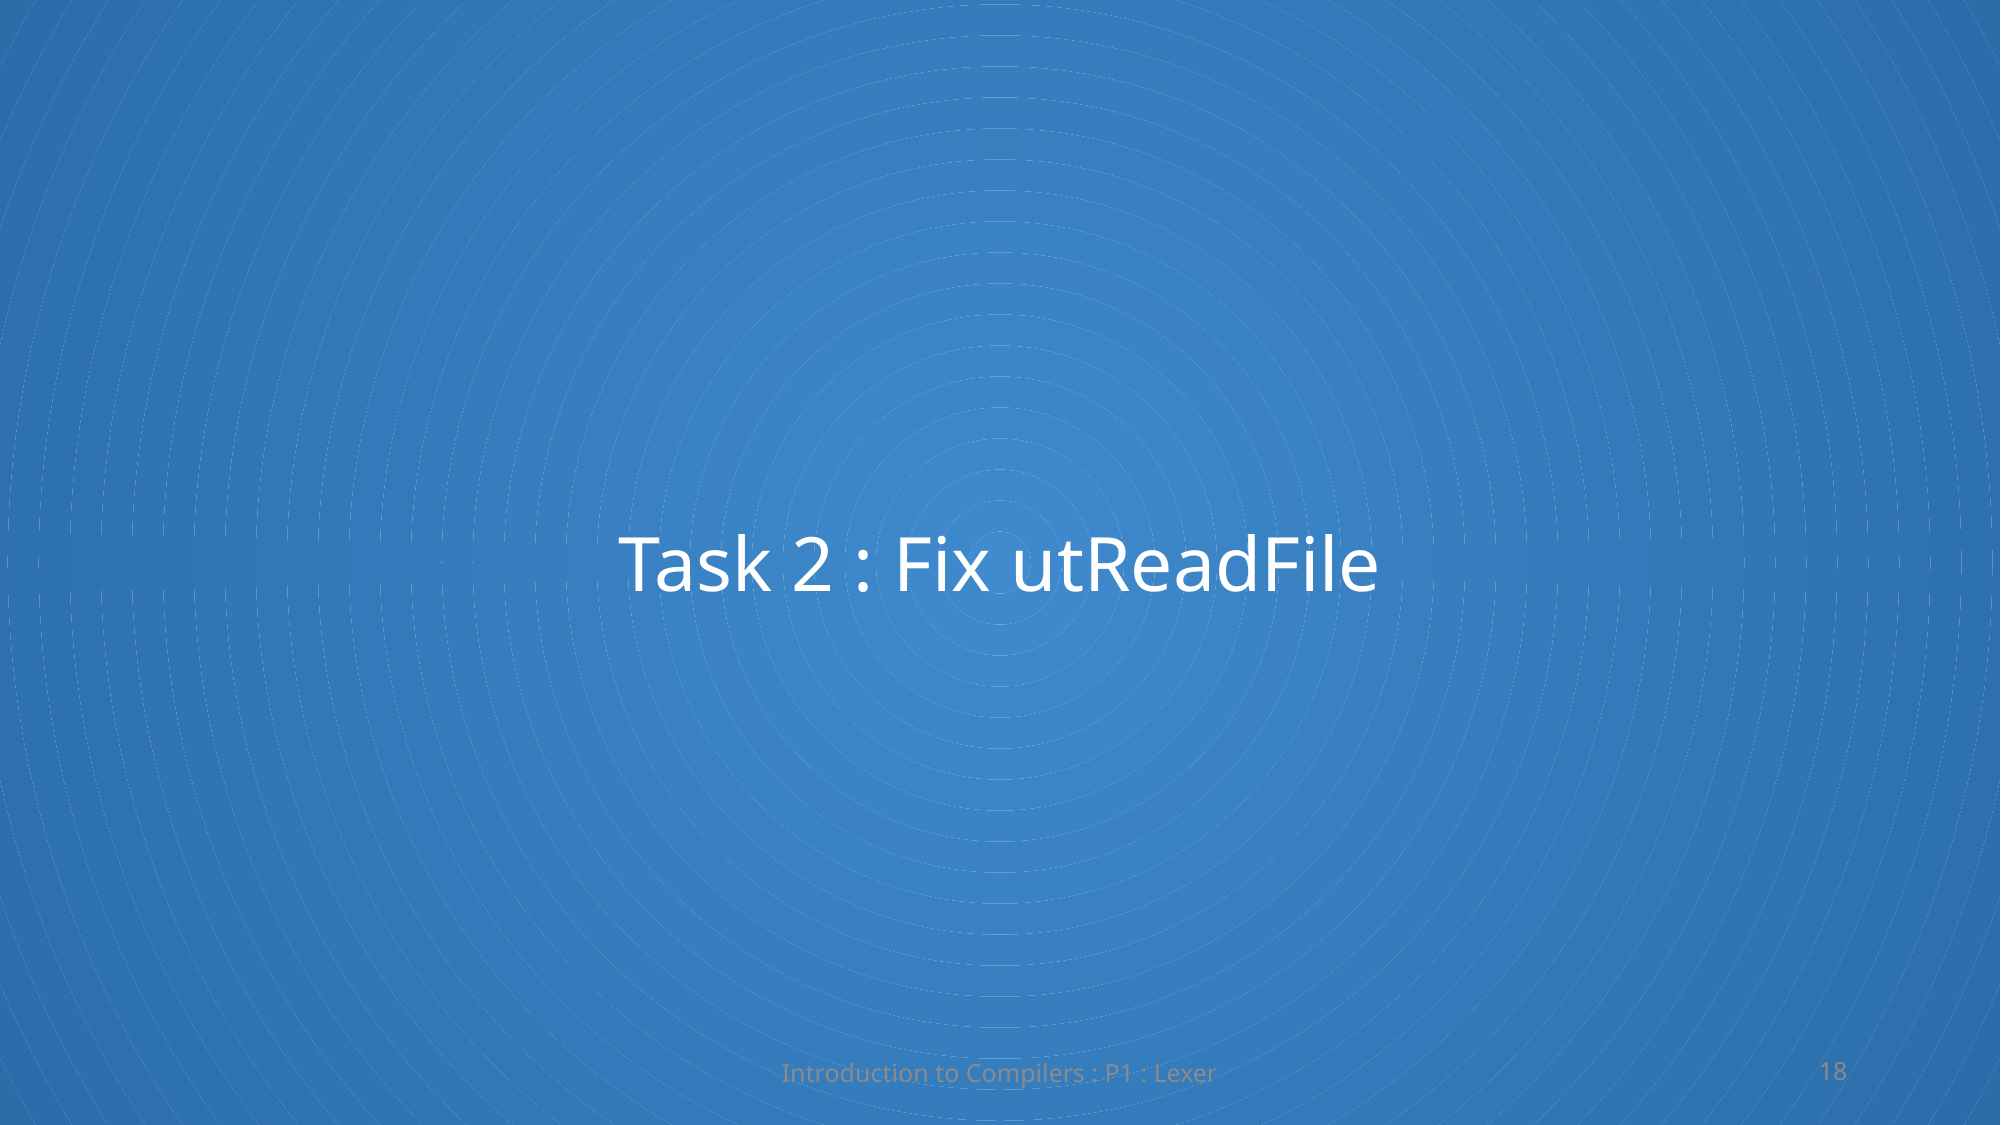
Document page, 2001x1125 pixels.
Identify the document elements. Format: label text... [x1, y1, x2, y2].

footer Introduction to Compilers : P1 : Lexer [662, 1042, 1338, 1103]
text_box Task 2 : Fix utReadFile [450, 509, 1550, 615]
slide_number 18 [1412, 1042, 1863, 1103]
